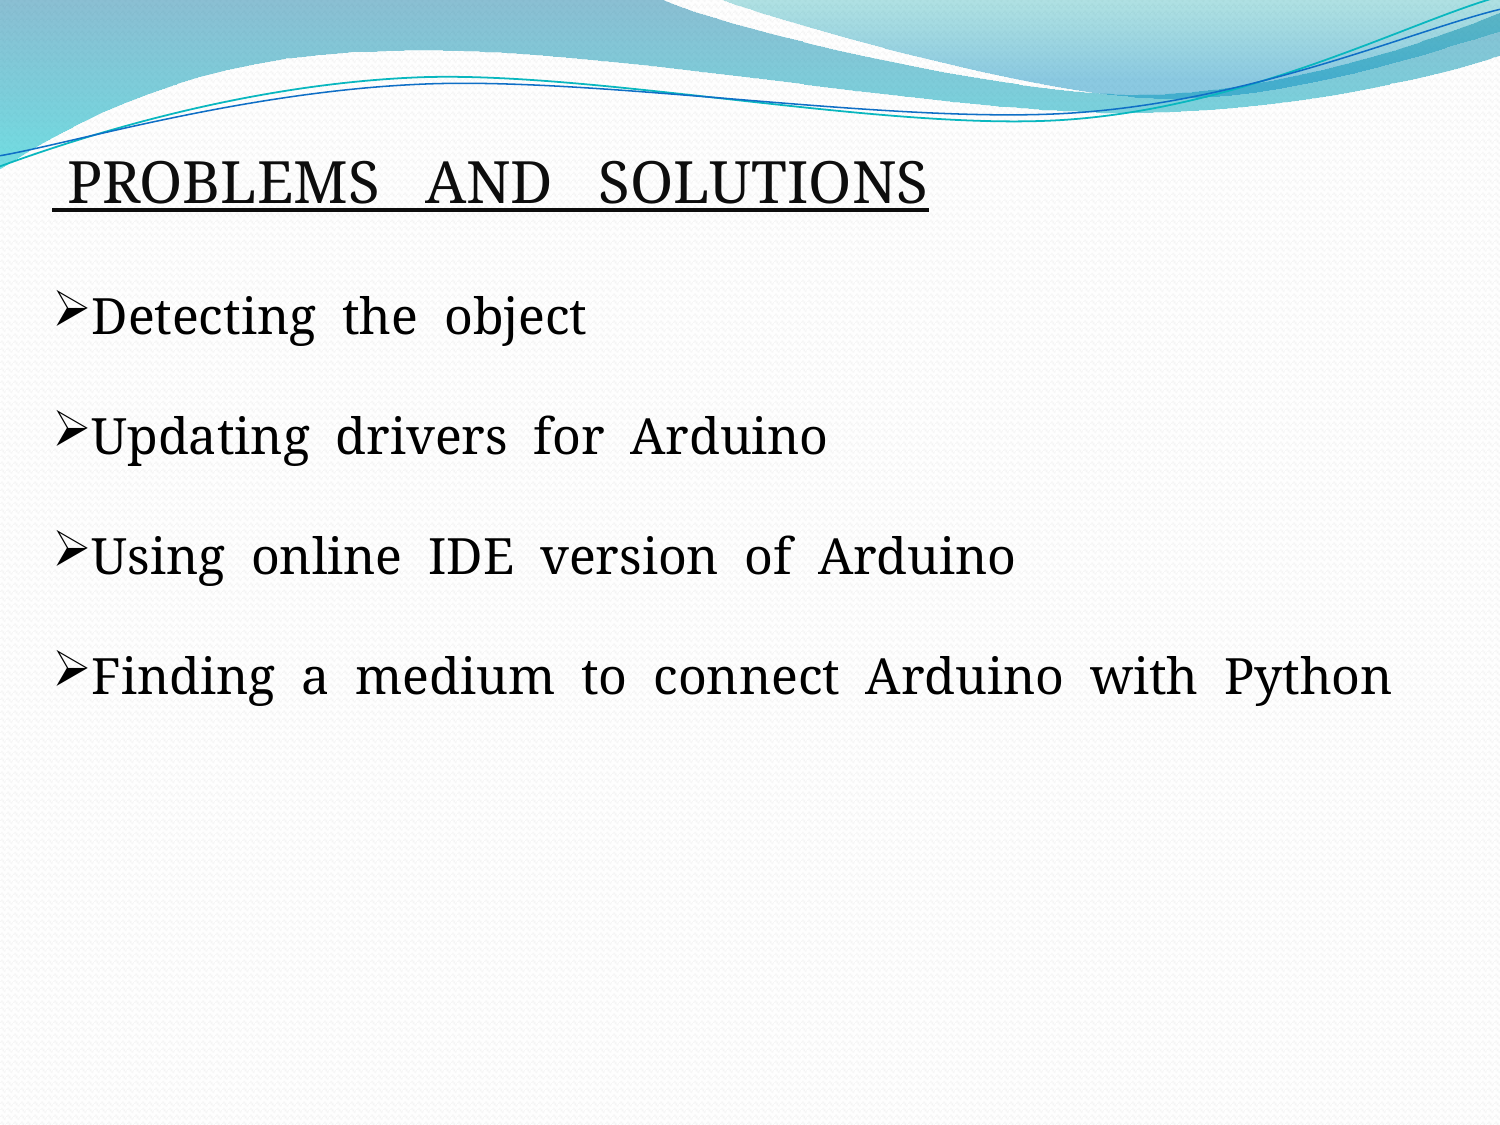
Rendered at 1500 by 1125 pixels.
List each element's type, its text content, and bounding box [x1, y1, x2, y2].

text_box PROBLEMS AND SOLUTIONS Detecting the object Updating drivers for Arduino Using online IDE version of Arduino Finding a medium to connect Arduino with Python [37, 137, 1438, 833]
